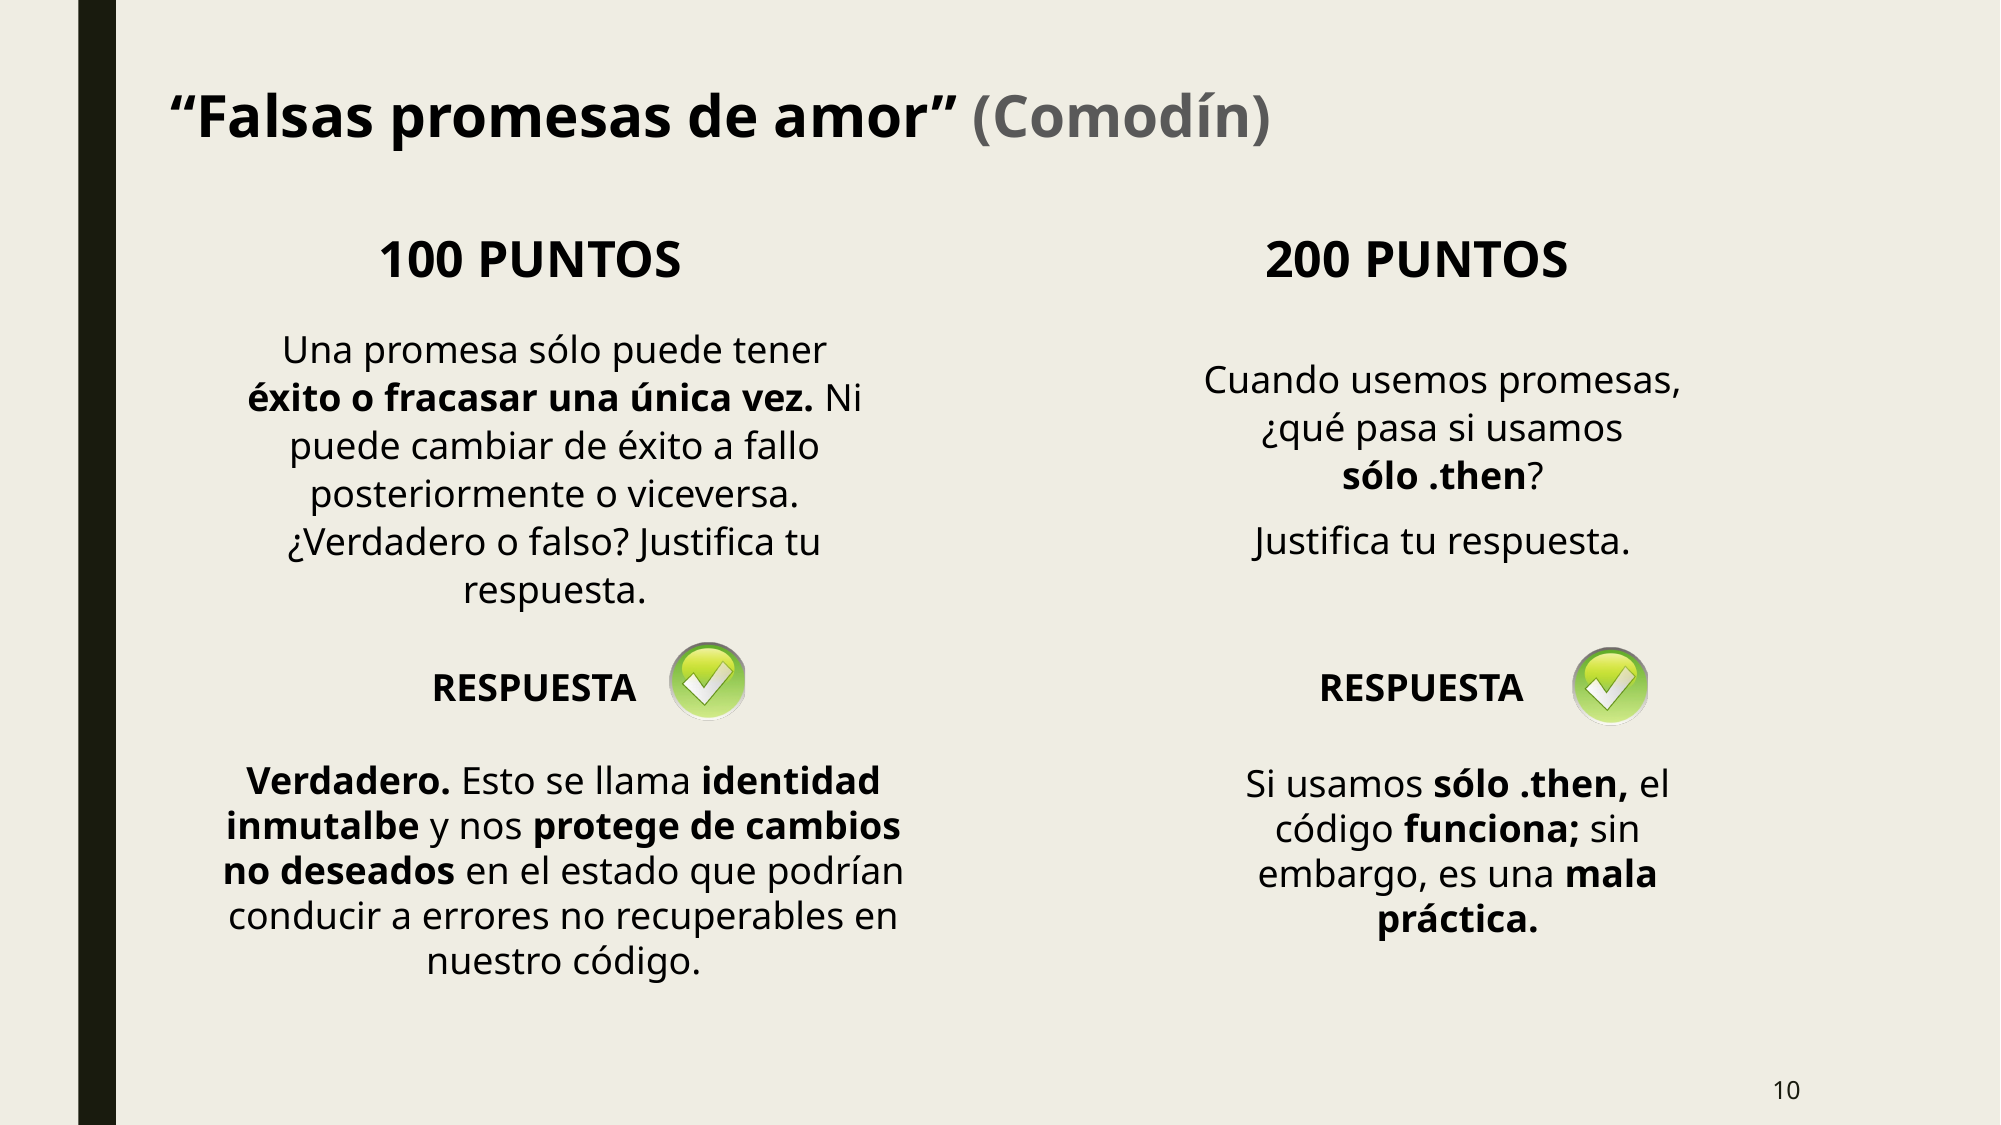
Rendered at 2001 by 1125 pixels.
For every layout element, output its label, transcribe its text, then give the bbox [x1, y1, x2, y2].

text_box Verdadero. Esto se llama identidad inmutalbe y nos protege de cambios no deseados en el estado que podrían conducir a errores no recuperables en nuestro código. [202, 749, 925, 990]
picture [1565, 630, 1648, 729]
text_box Cuando usemos promesas, ¿qué pasa si usamos sólo .then? Justifica tu respuesta. [1185, 345, 1700, 570]
text_box RESPUESTA [339, 653, 662, 716]
text_box 100 PUNTOS [299, 220, 761, 295]
slide_number 10 [1553, 1058, 1816, 1125]
text_box Si usamos sólo .then, el código funciona; sin embargo, es una mala práctica. [1186, 752, 1729, 948]
text_box “Falsas promesas de amor” (Comodín) [155, 67, 1306, 157]
text_box 200 PUNTOS [1186, 220, 1648, 295]
picture [662, 625, 746, 724]
text_box Una promesa sólo puede tener éxito o fracasar una única vez. Ni puede cambiar de éxito a fallo posteriormente o viceversa. ¿Verdadero o falso? Justifica tu respuesta. [229, 314, 881, 619]
text_box RESPUESTA [1226, 653, 1565, 716]
